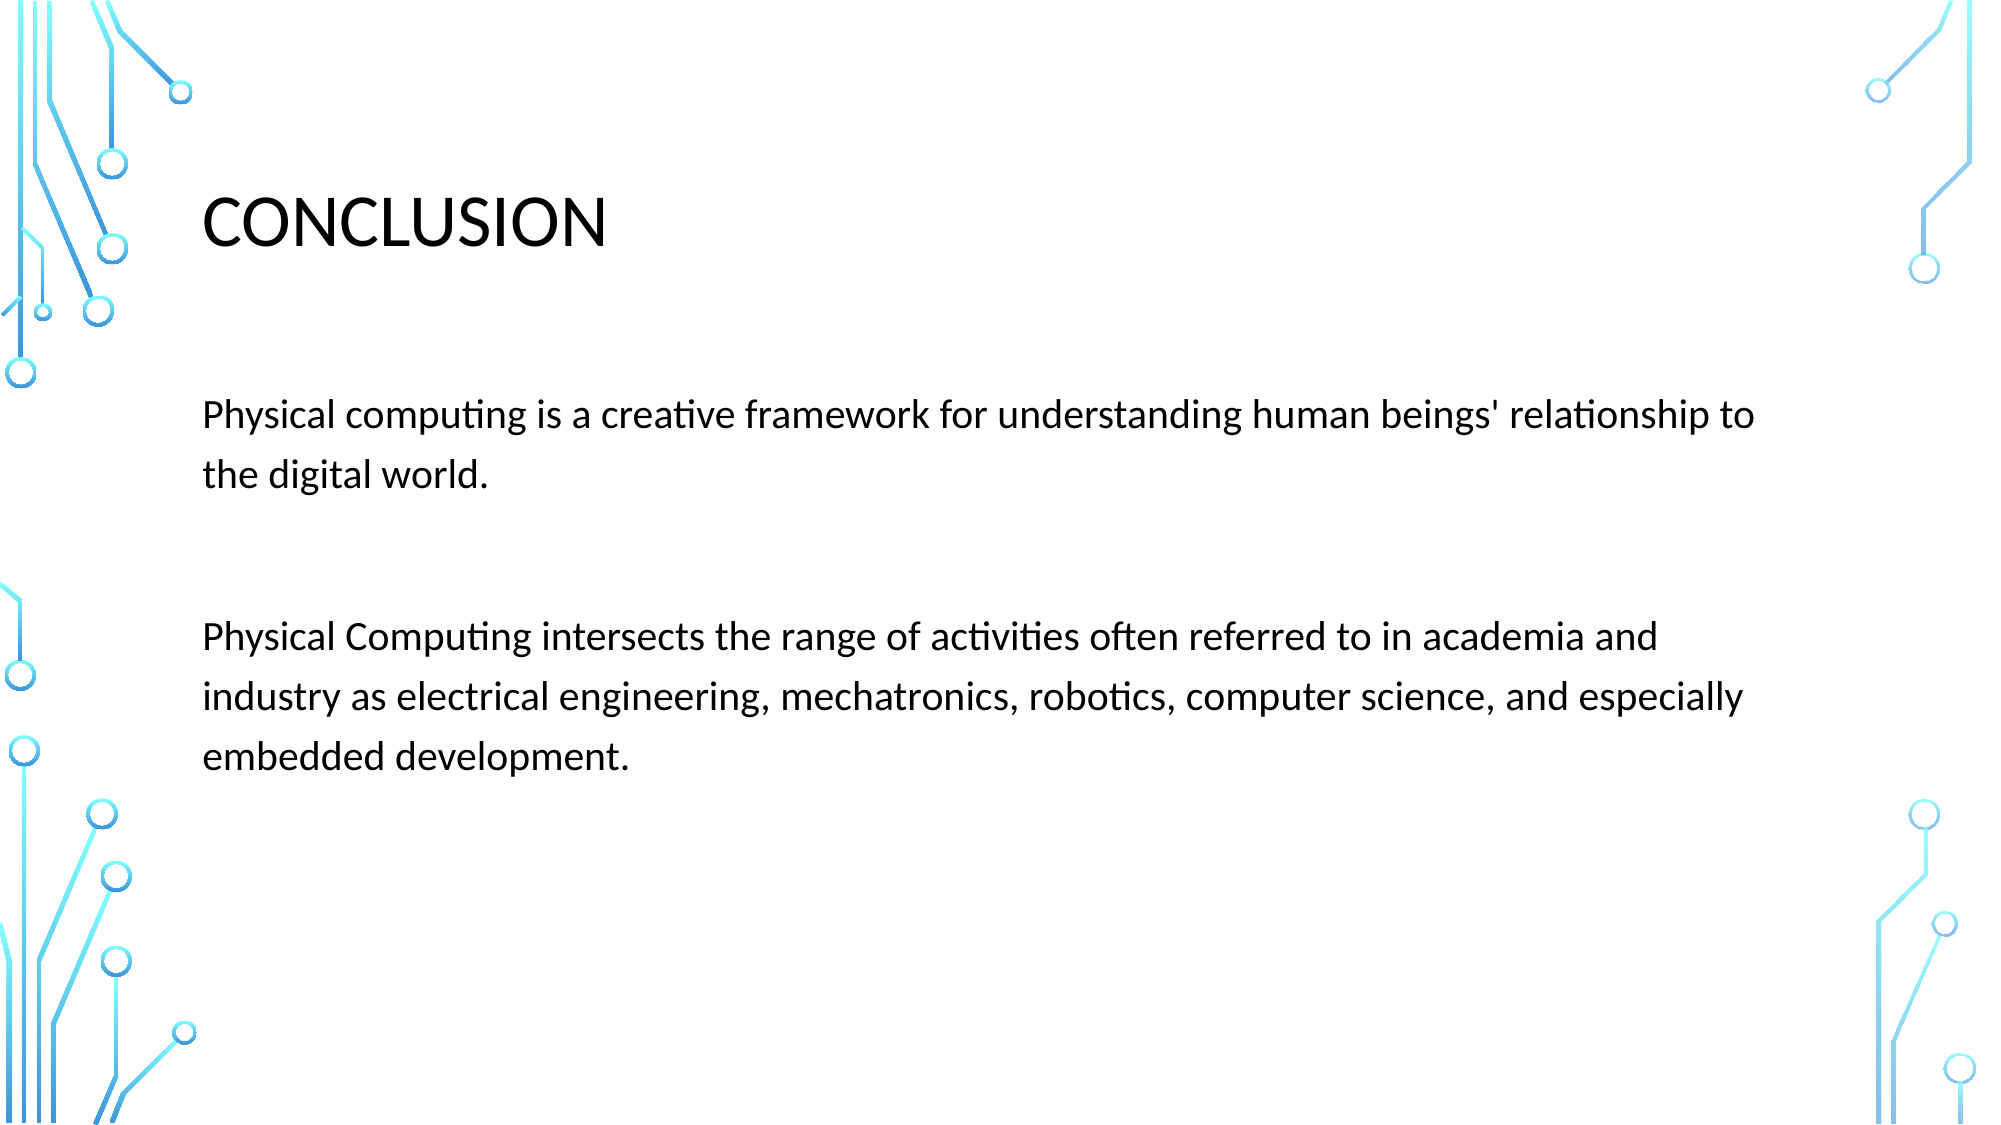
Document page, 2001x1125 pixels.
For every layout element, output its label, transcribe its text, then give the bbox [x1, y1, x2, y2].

title CONCLUSION [187, 101, 1813, 344]
list Physical computing is a creative framework for understanding human beings' relationship to the digital world. Physical Computing intersects the range of activities often referred to in academia and industry as electrical engineering, mechatronics, robotics, computer science, and especially embedded development. [187, 369, 1813, 950]
